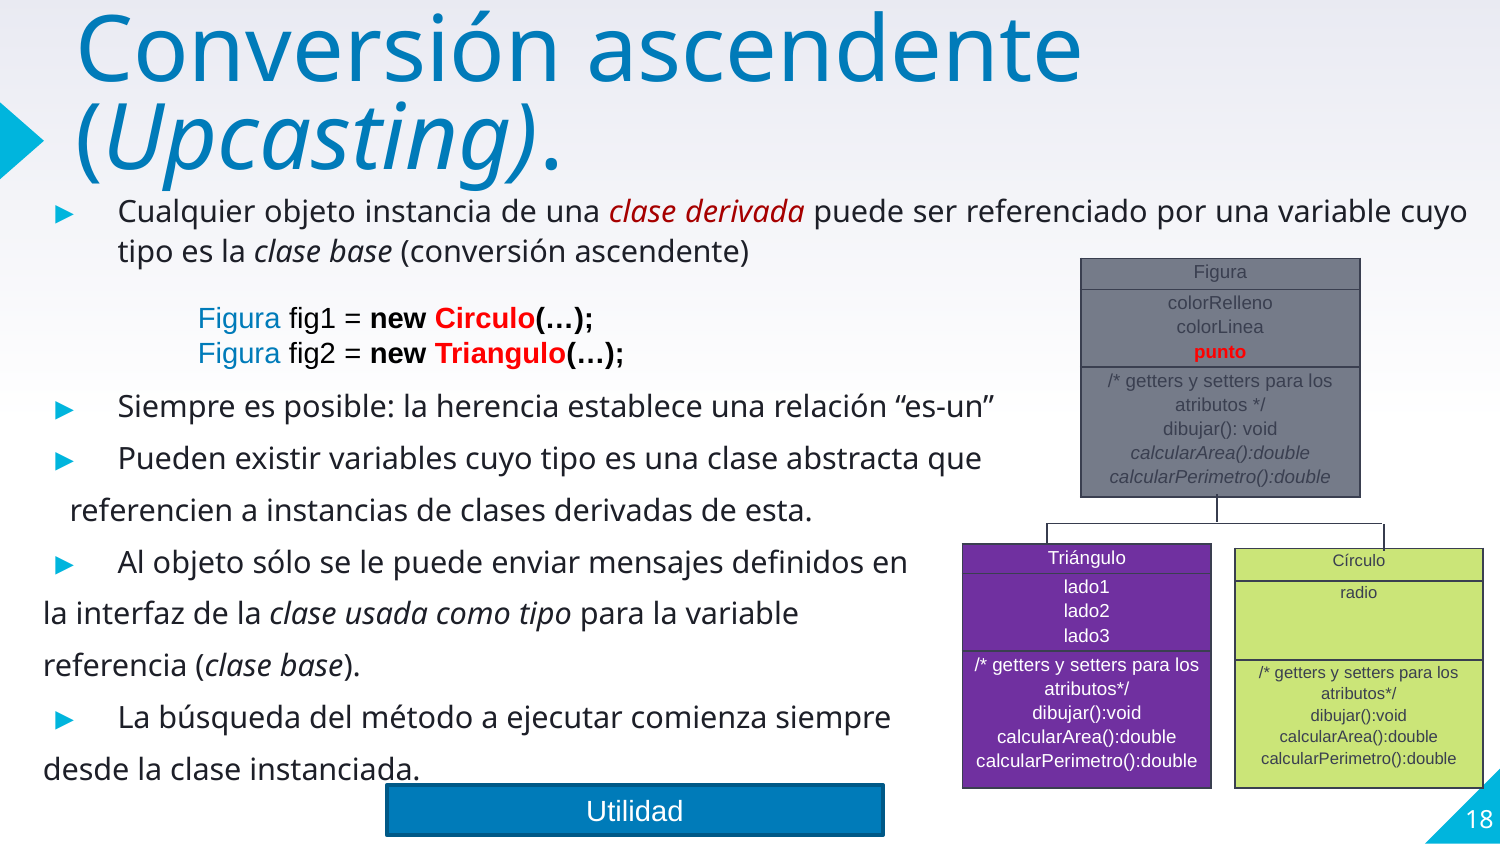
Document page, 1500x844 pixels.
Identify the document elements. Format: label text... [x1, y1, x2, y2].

table_cell radio [1236, 582, 1482, 659]
table_cell /* getters y setters para los atributos*/ dibujar():void calcularArea():double calcularPerimetro():double [963, 652, 1210, 787]
slide_number ‹#› [1418, 760, 1494, 838]
table_cell /* getters y setters para los atributos*/ dibujar():void calcularArea():double calcularPerimetro():double [1236, 661, 1482, 787]
table_header Figura [1082, 259, 1359, 289]
table_cell /* getters y setters para los atributos */ dibujar(): void calcularArea():double calcularPerimetro():double [1082, 368, 1359, 496]
table_cell lado1 lado2 lado3 [963, 574, 1210, 650]
text_box Figura fig1 = new Circulo(…); Figura fig2 = new Triangulo(…); [183, 291, 786, 377]
list Cualquier objeto instancia de una clase derivada puede ser referenciado por una variable cuyo tipo es la clase base (conversión ascendente) Siempre es posible: la herencia establece una relación “es-un” Pueden existir variables cuyo tipo es una clase abstracta que referencien a instancias de clases derivadas de esta. Al objeto sólo se le puede enviar mensajes definidos en la interfaz de la clase usada como tipo para la variable referencia (clase base). La búsqueda del método a ejecutar comienza siempre desde la clase instanciada. [42, 188, 1468, 788]
table_header Triángulo [963, 545, 1210, 573]
table_cell colorRelleno colorLinea punto [1082, 290, 1359, 366]
title Conversión ascendente (Upcasting). [75, 10, 1500, 189]
text_box Utilidad [386, 785, 883, 835]
table_header Círculo [1236, 549, 1482, 580]
